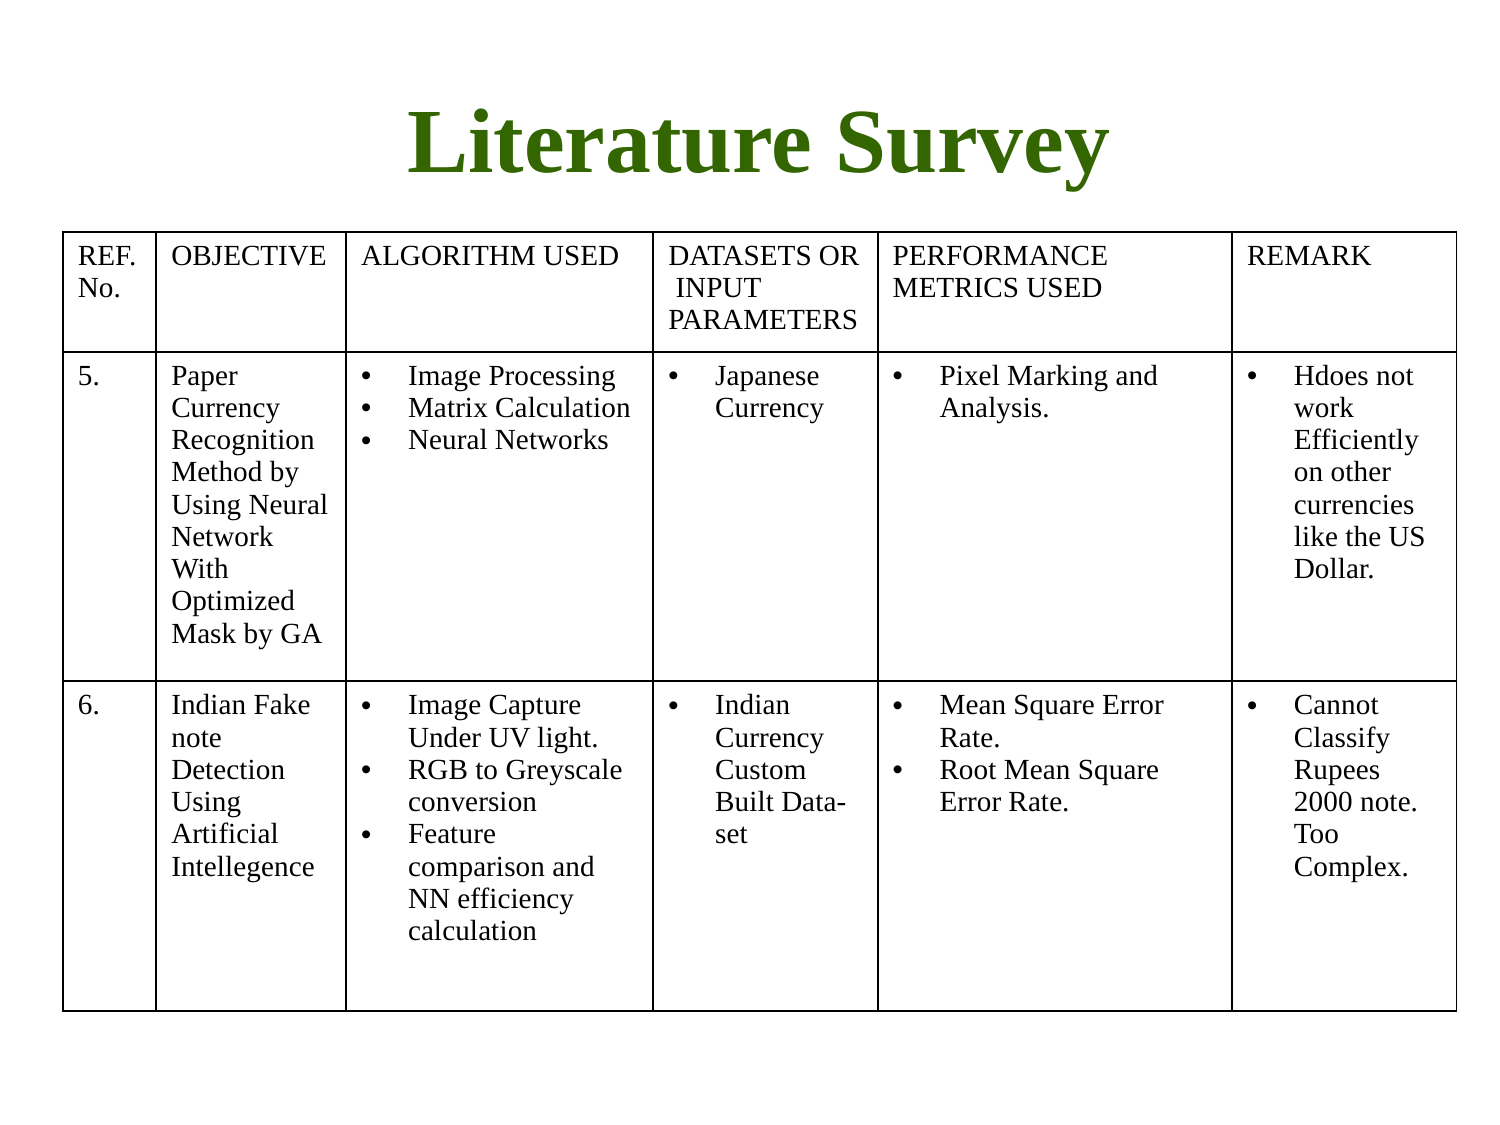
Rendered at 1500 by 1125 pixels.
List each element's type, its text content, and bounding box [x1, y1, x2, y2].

table_header DATASETS OR INPUT PARAMETERS [654, 233, 877, 351]
table_cell Image Processing Matrix Calculation Neural Networks [347, 353, 652, 680]
table_cell 5. [64, 353, 155, 680]
table_header REF. No. [64, 233, 155, 351]
table_cell Pixel Marking and Analysis. [879, 353, 1231, 680]
table_header PERFORMANCE METRICS USED [879, 233, 1231, 351]
table_cell Cannot Classify Rupees 2000 note. Too Complex. [1233, 682, 1456, 1010]
table_cell Japanese Currency [654, 353, 877, 680]
table_cell Paper Currency Recognition Method by Using Neural Network With Optimized Mask by GA [157, 353, 345, 680]
table_header OBJECTIVE [157, 233, 345, 351]
table_header REMARK [1233, 233, 1456, 351]
table_cell Hdoes not work Efficiently on other currencies like the US Dollar. [1233, 353, 1456, 680]
text_box Literature Survey [71, 18, 1447, 199]
table_cell Image Capture Under UV light. RGB to Greyscale conversion Feature comparison and NN efficiency calculation [347, 682, 652, 1010]
table_cell 6. [64, 682, 155, 1010]
table_header ALGORITHM USED [347, 233, 652, 351]
table_cell Mean Square Error Rate. Root Mean Square Error Rate. [879, 682, 1231, 1010]
table_cell Indian Fake note Detection Using Artificial Intellegence [157, 682, 345, 1010]
table_cell Indian Currency Custom Built Data-set [654, 682, 877, 1010]
